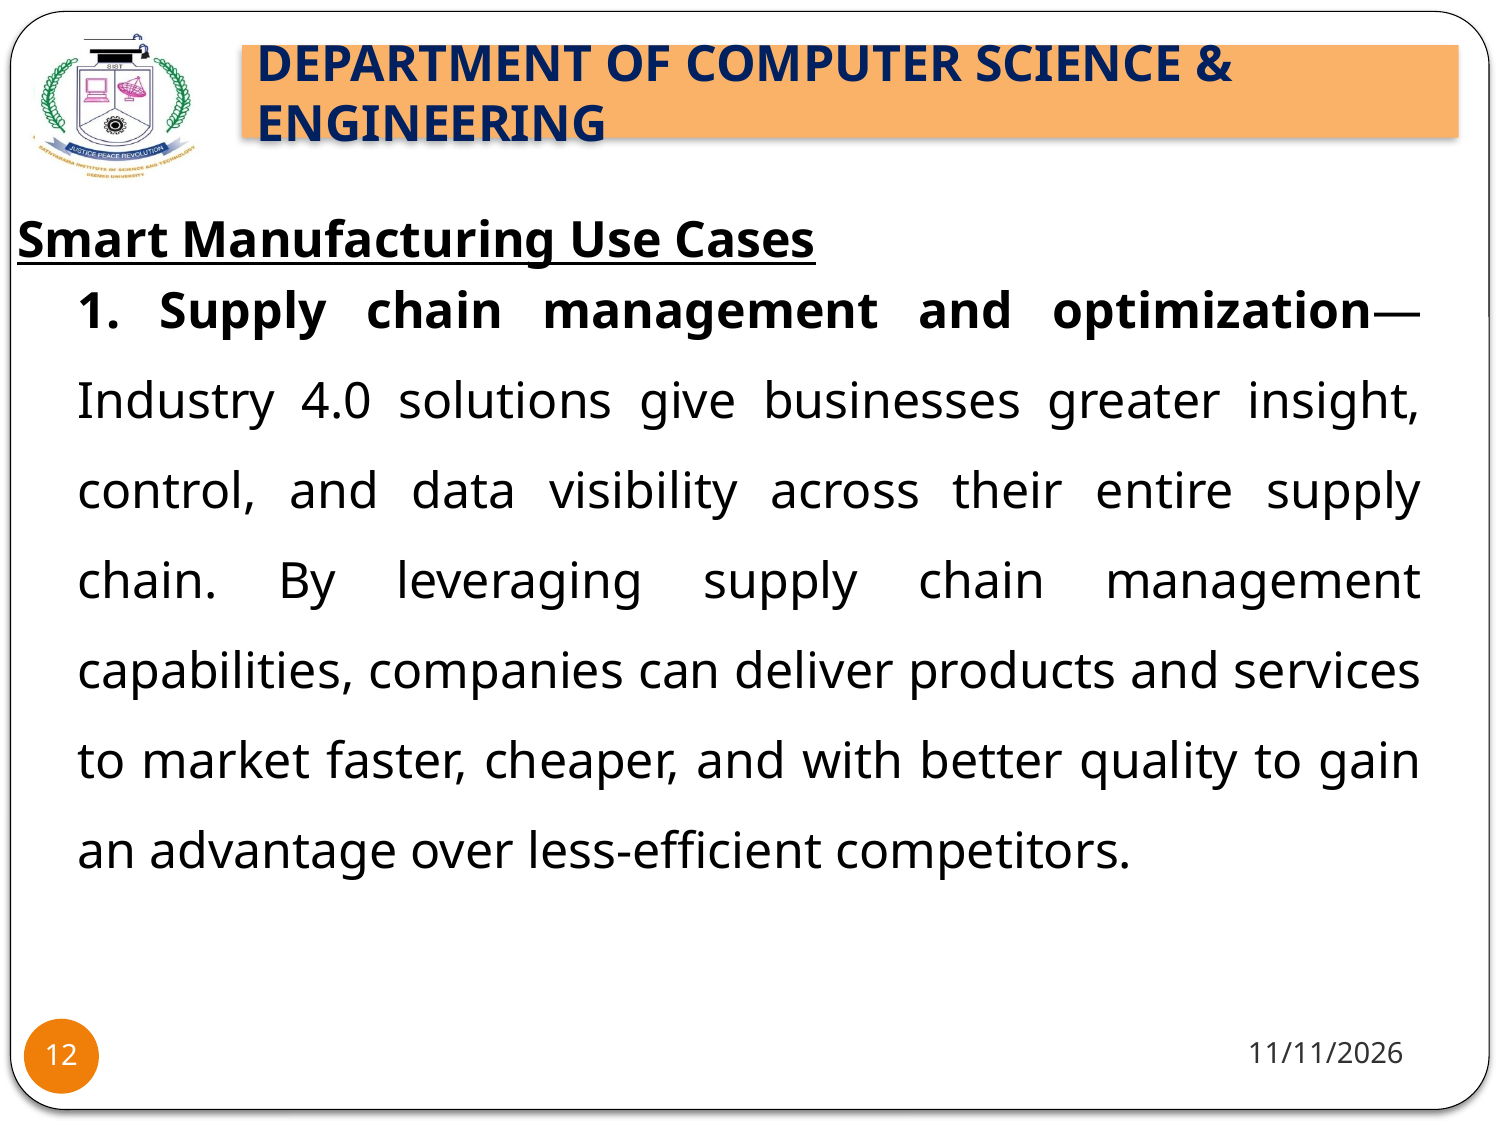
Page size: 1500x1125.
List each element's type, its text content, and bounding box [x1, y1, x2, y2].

picture [29, 30, 200, 182]
text_box Smart Manufacturing Use Cases [2, 200, 831, 276]
slide_number 12 [23, 1018, 99, 1094]
text_box 1. Supply chain management and optimization—Industry 4.0 solutions give businesses greater insight, control, and data visibility across their entire supply chain. By leveraging supply chain management capabilities, companies can deliver products and services to market faster, cheaper, and with better quality to gain an advantage over less-efficient competitors. [62, 241, 1438, 887]
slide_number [1012, 1015, 1419, 1094]
